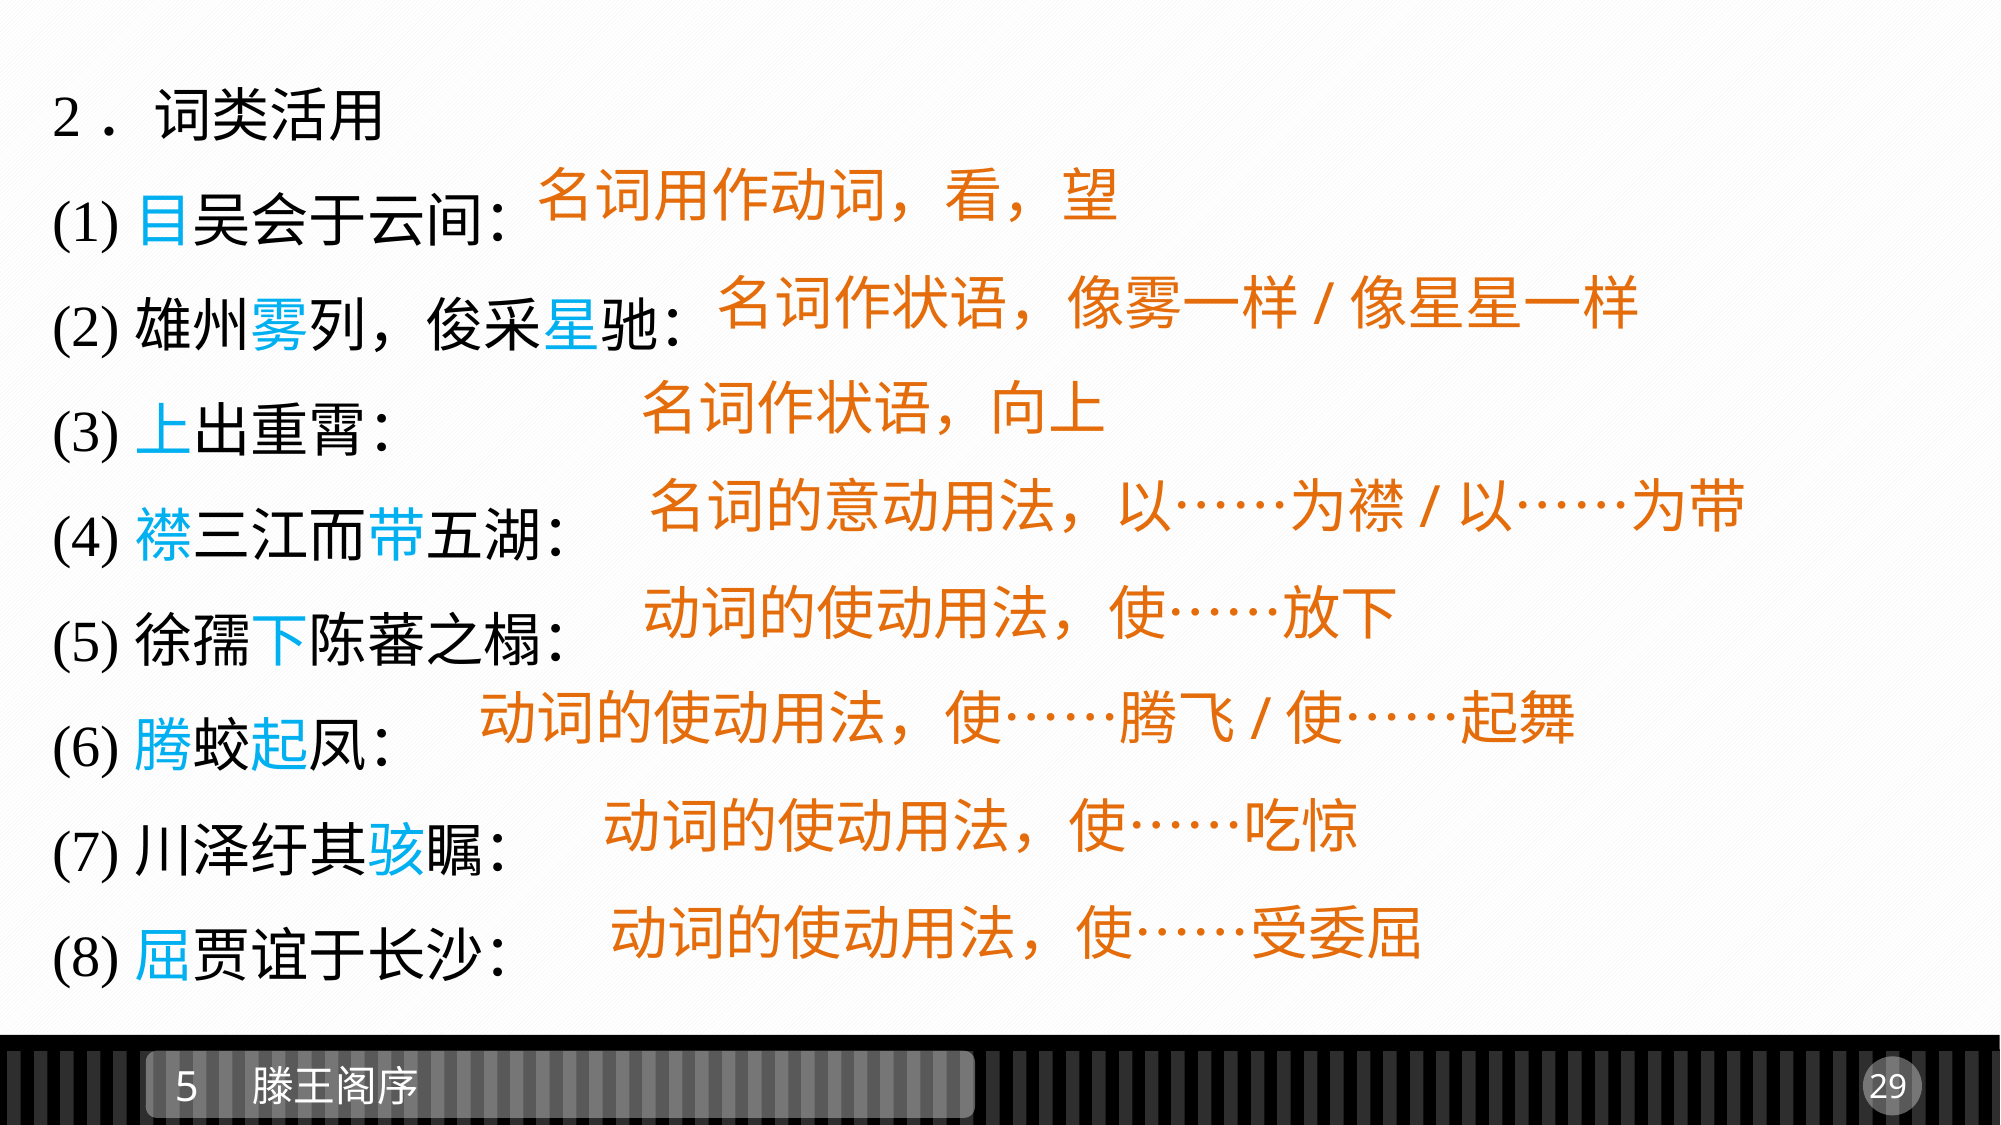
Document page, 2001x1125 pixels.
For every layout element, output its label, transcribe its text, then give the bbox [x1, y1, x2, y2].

text_box 名词作状语，向上 [625, 363, 1122, 449]
text_box 动词的使动用法，使……腾飞/使……起舞 [463, 673, 1592, 759]
text_box 名词用作动词，看，望 [522, 150, 1135, 236]
text_box 动词的使动用法，使……受委屈 [594, 888, 1440, 974]
text_box 2．词类活用 (1)目吴会于云间： (2)雄州雾列，俊采星驰： (3)上出重霄： (4)襟三江而带五湖： (5)徐孺下陈蕃之榻： (6)腾蛟起凤： (7)川泽纡其骇瞩： (8)屈贾谊于长沙： [37, 36, 1930, 996]
text_box 名词的意动用法，以……为襟/以……为带 [633, 461, 1762, 547]
text_box 动词的使动用法，使……吃惊 [588, 782, 1375, 867]
text_box 动词的使动用法，使……放下 [627, 568, 1415, 654]
text_box 名词作状语，像雾一样/像星星一样 [702, 259, 1656, 344]
